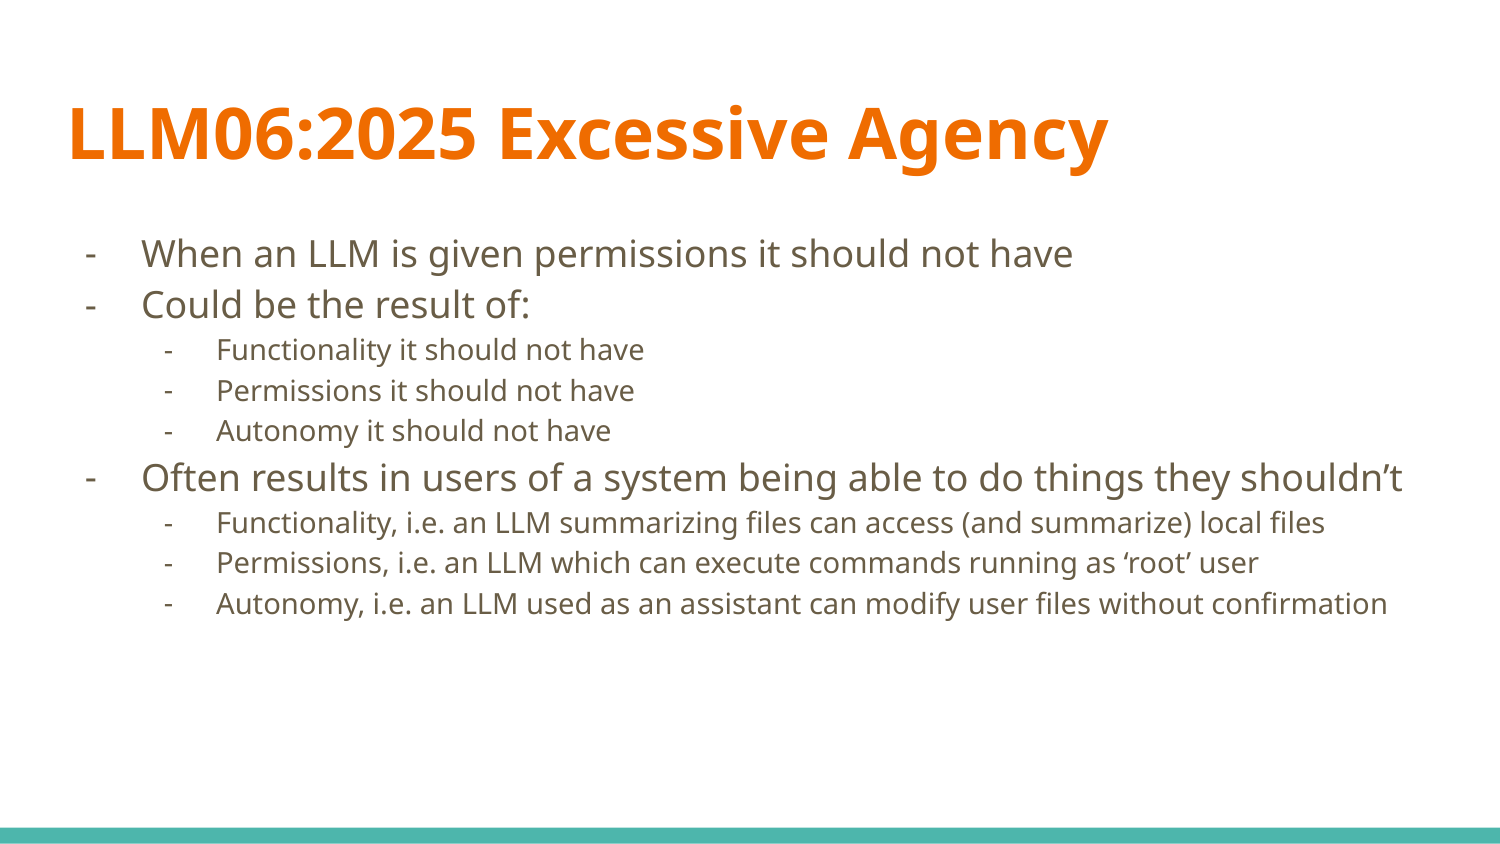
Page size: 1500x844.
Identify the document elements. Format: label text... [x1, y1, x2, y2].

list When an LLM is given permissions it should not have Could be the result of: Functionality it should not have Permissions it should not have Autonomy it should not have Often results in users of a system being able to do things they shouldn’t Functionality, i.e. an LLM summarizing files can access (and summarize) local files Permissions, i.e. an LLM which can execute commands running as ‘root’ user Autonomy, i.e. an LLM used as an assistant can modify user files without confirmation [51, 207, 1449, 750]
title LLM06:2025 Excessive Agency [51, 72, 1449, 189]
